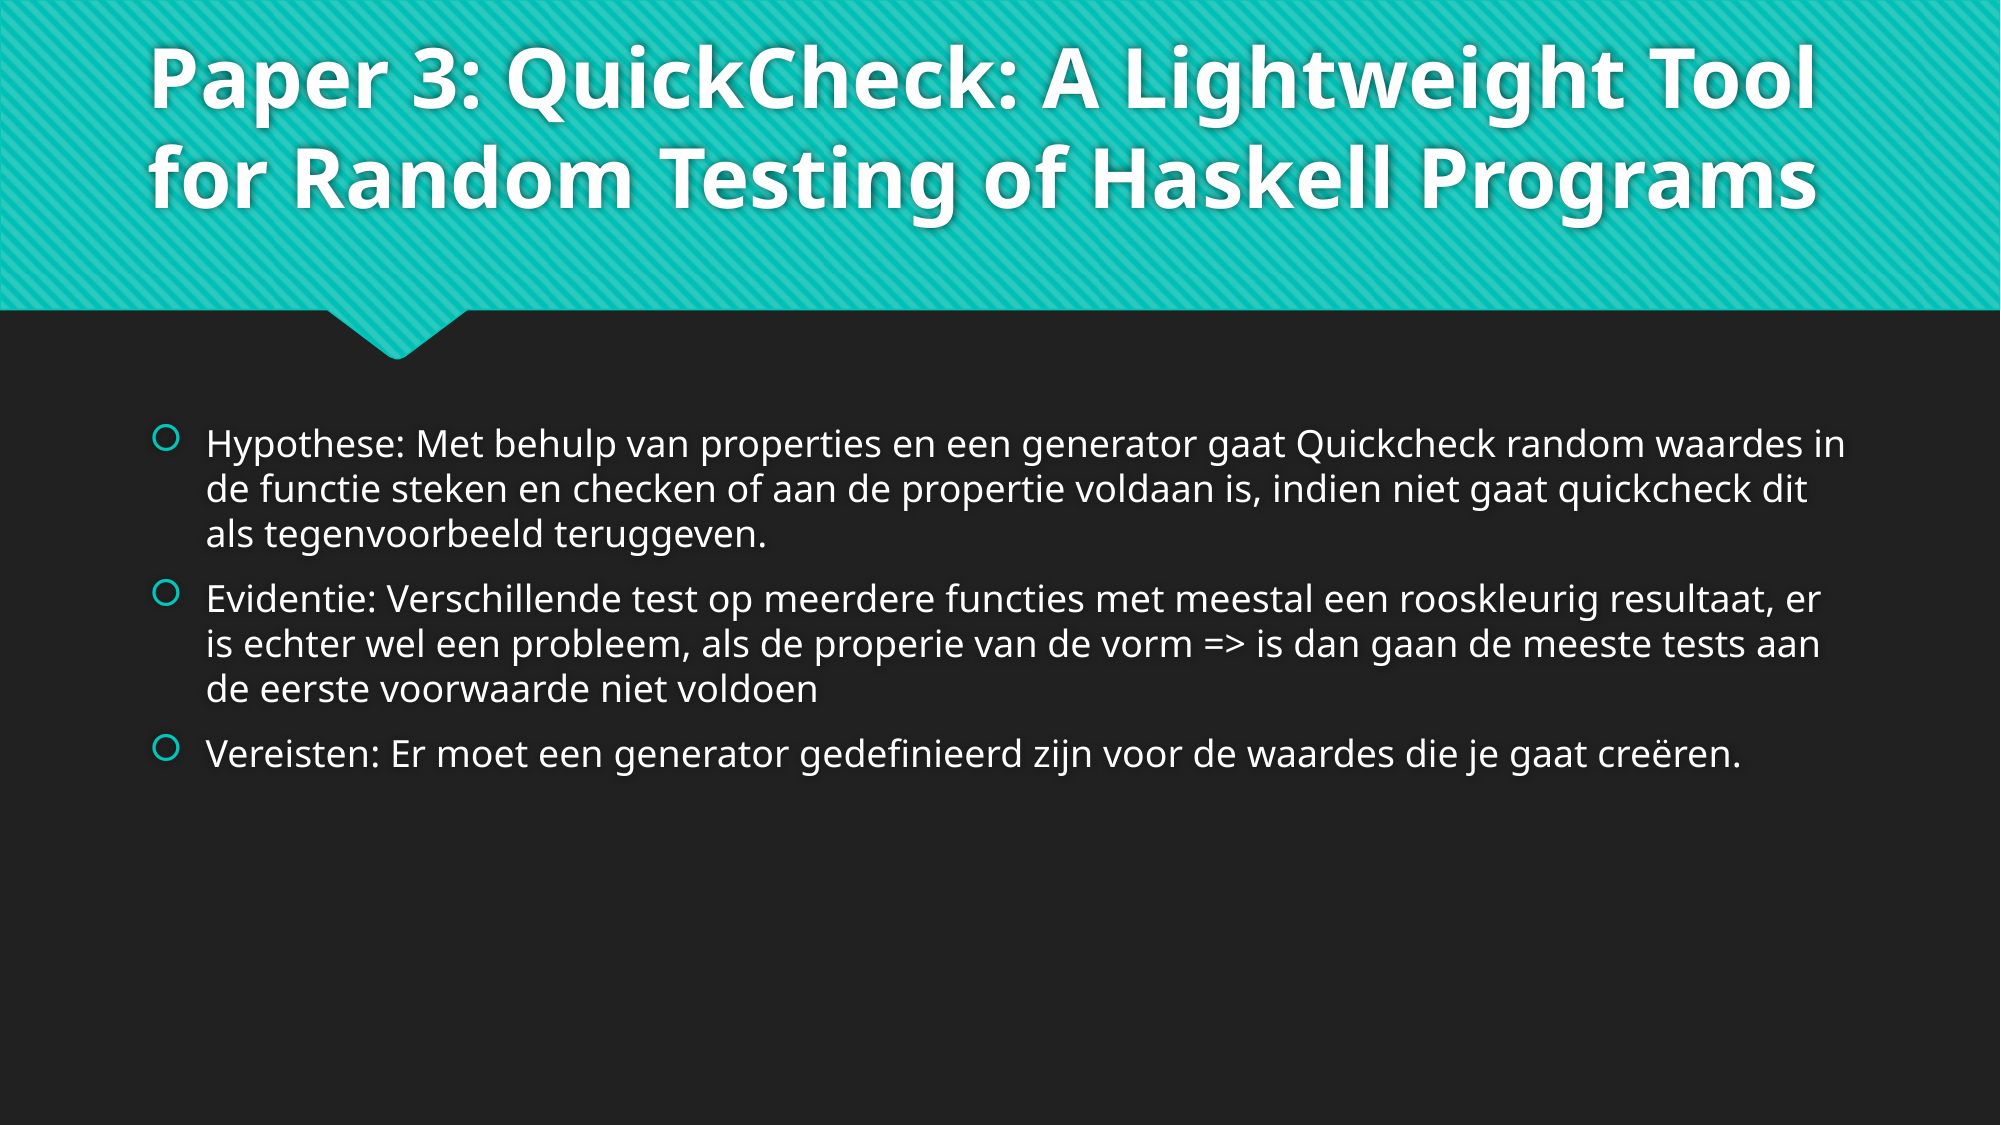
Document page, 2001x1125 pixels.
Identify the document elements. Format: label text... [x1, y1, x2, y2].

title Paper 3: QuickCheck: A Lightweight Tool for Random Testing of Haskell Programs [132, 73, 1868, 233]
list Hypothese: Met behulp van properties en een generator gaat Quickcheck random waardes in de functie steken en checken of aan de propertie voldaan is, indien niet gaat quickcheck dit als tegenvoorbeeld teruggeven. Evidentie: Verschillende test op meerdere functies met meestal een rooskleurig resultaat, er is echter wel een probleem, als de properie van de vorm => is dan gaan de meeste tests aan de eerste voorwaarde niet voldoen Vereisten: Er moet een generator gedefinieerd zijn voor de waardes die je gaat creëren. [134, 364, 1866, 962]
